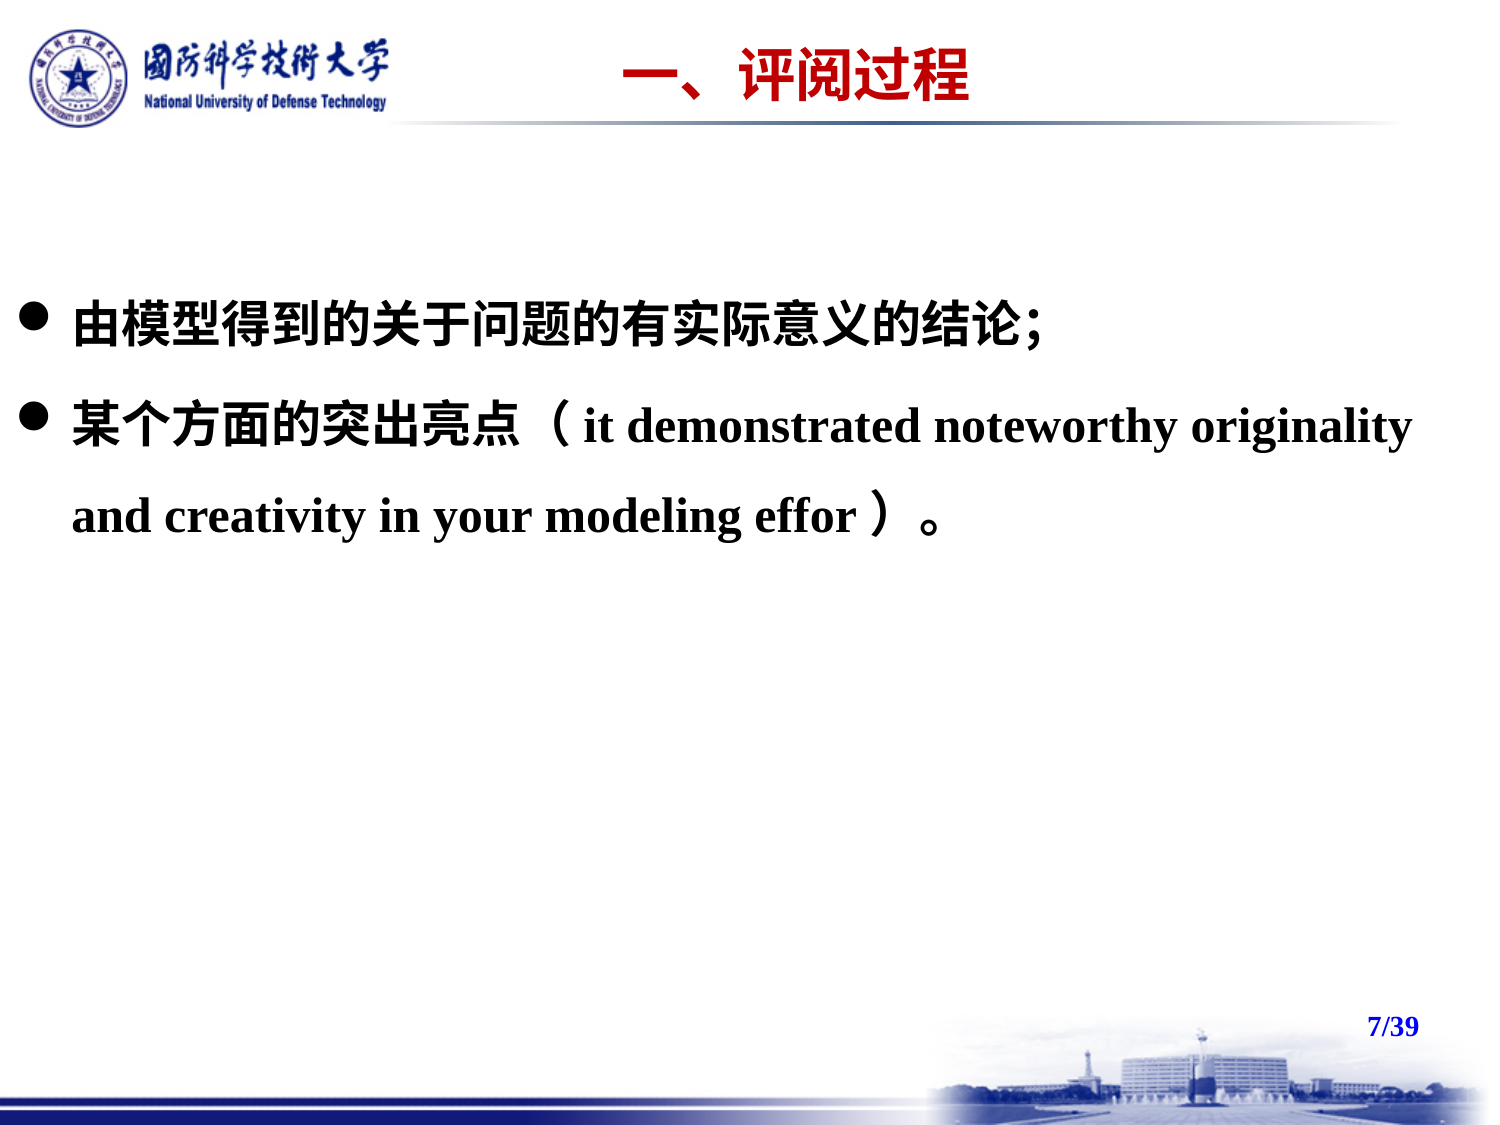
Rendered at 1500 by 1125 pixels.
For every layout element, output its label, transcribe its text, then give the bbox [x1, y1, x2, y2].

text_box 一、评阅过程 [606, 30, 999, 116]
picture [0, 1059, 1500, 1125]
picture [0, 0, 1500, 255]
list 由模型得到的关于问题的有实际意义的结论； 某个方面的突出亮点（it demonstrated noteworthy originality and creativity in your modeling effor）。 [0, 255, 1500, 1059]
